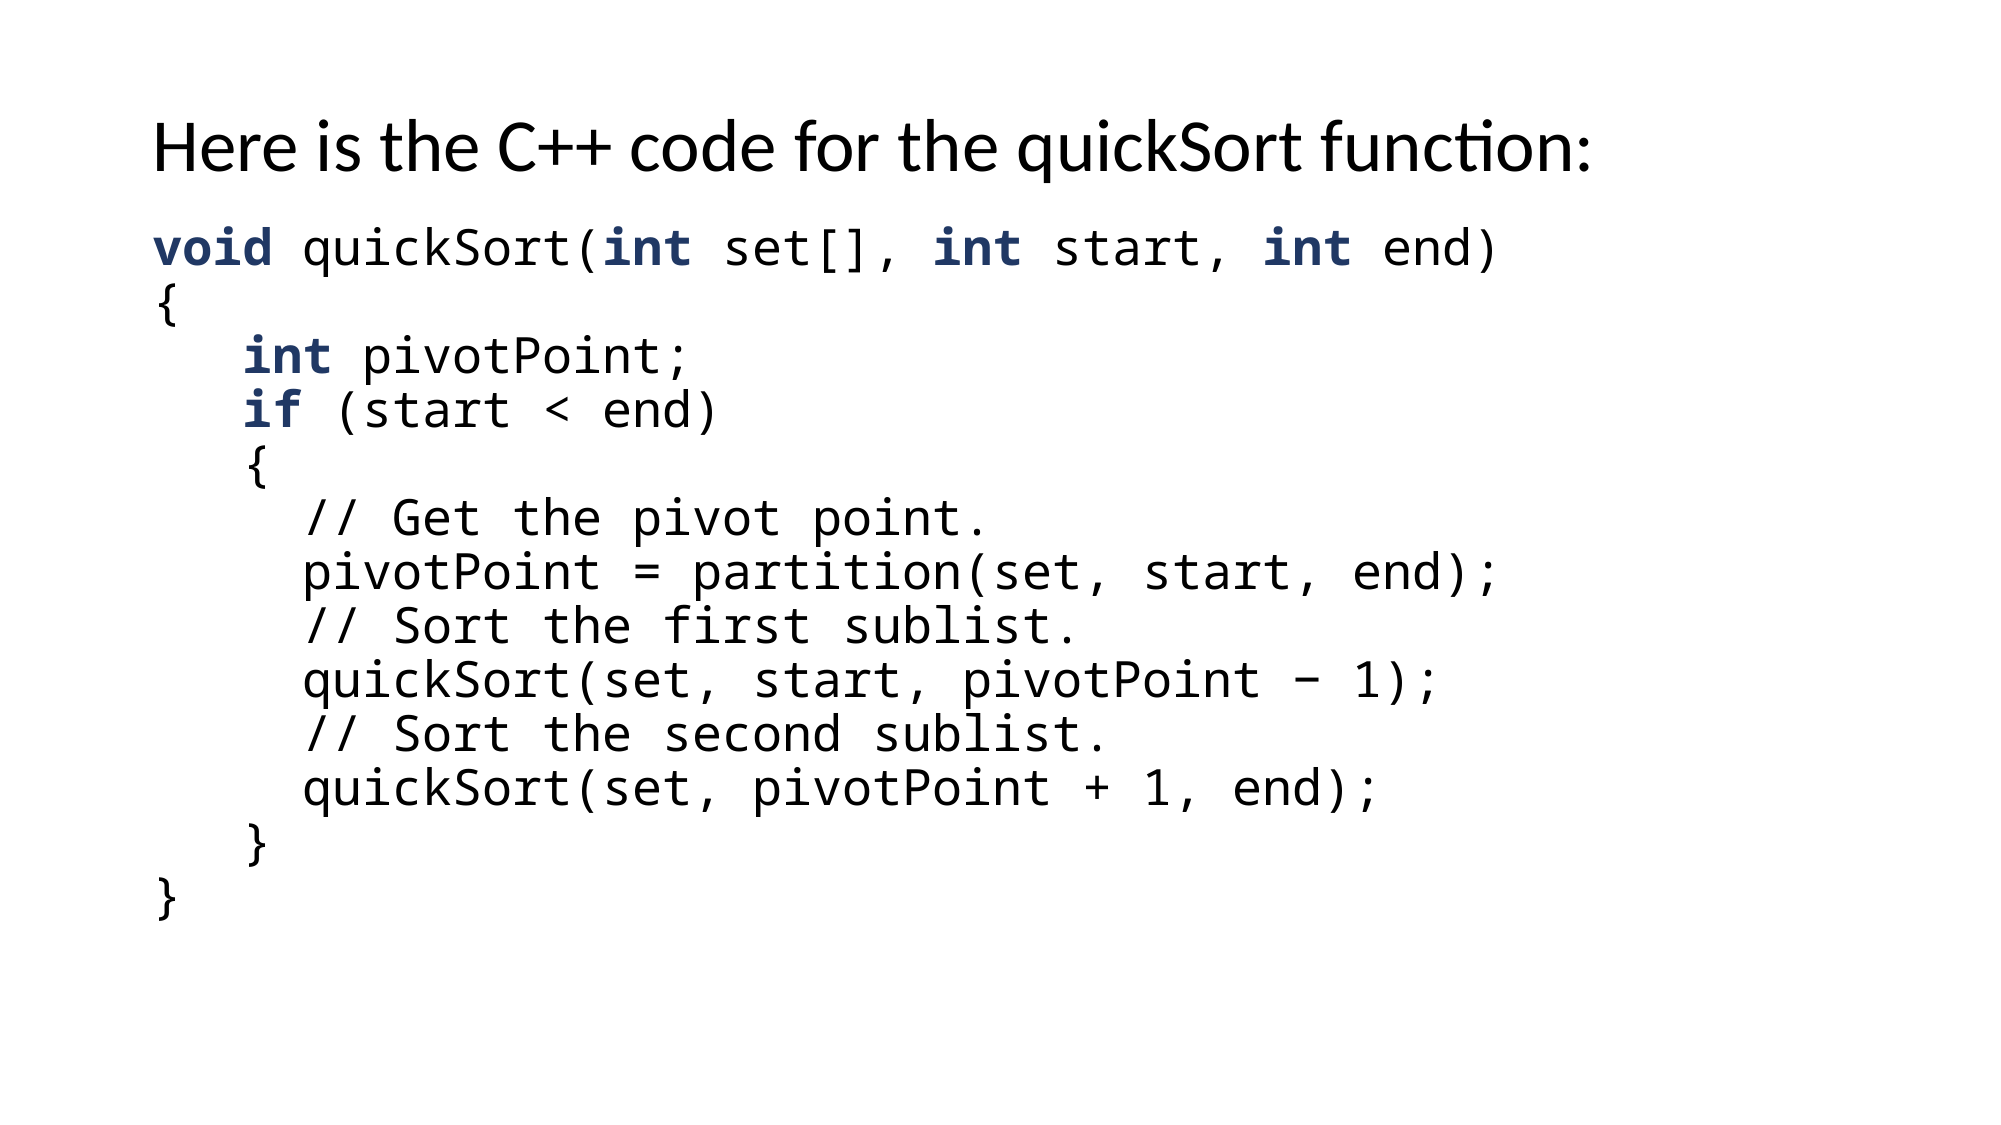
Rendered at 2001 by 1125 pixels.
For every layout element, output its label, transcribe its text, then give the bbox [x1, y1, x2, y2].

list void quickSort(int set[], int start, int end) { int pivotPoint; if (start < end) { // Get the pivot point. pivotPoint = partition(set, start, end); // Sort the first sublist. quickSort(set, start, pivotPoint − 1); // Sort the second sublist. quickSort(set, pivotPoint + 1, end); } } [137, 215, 1863, 1014]
title Here is the C++ code for the quickSort function: [137, 59, 1863, 196]
